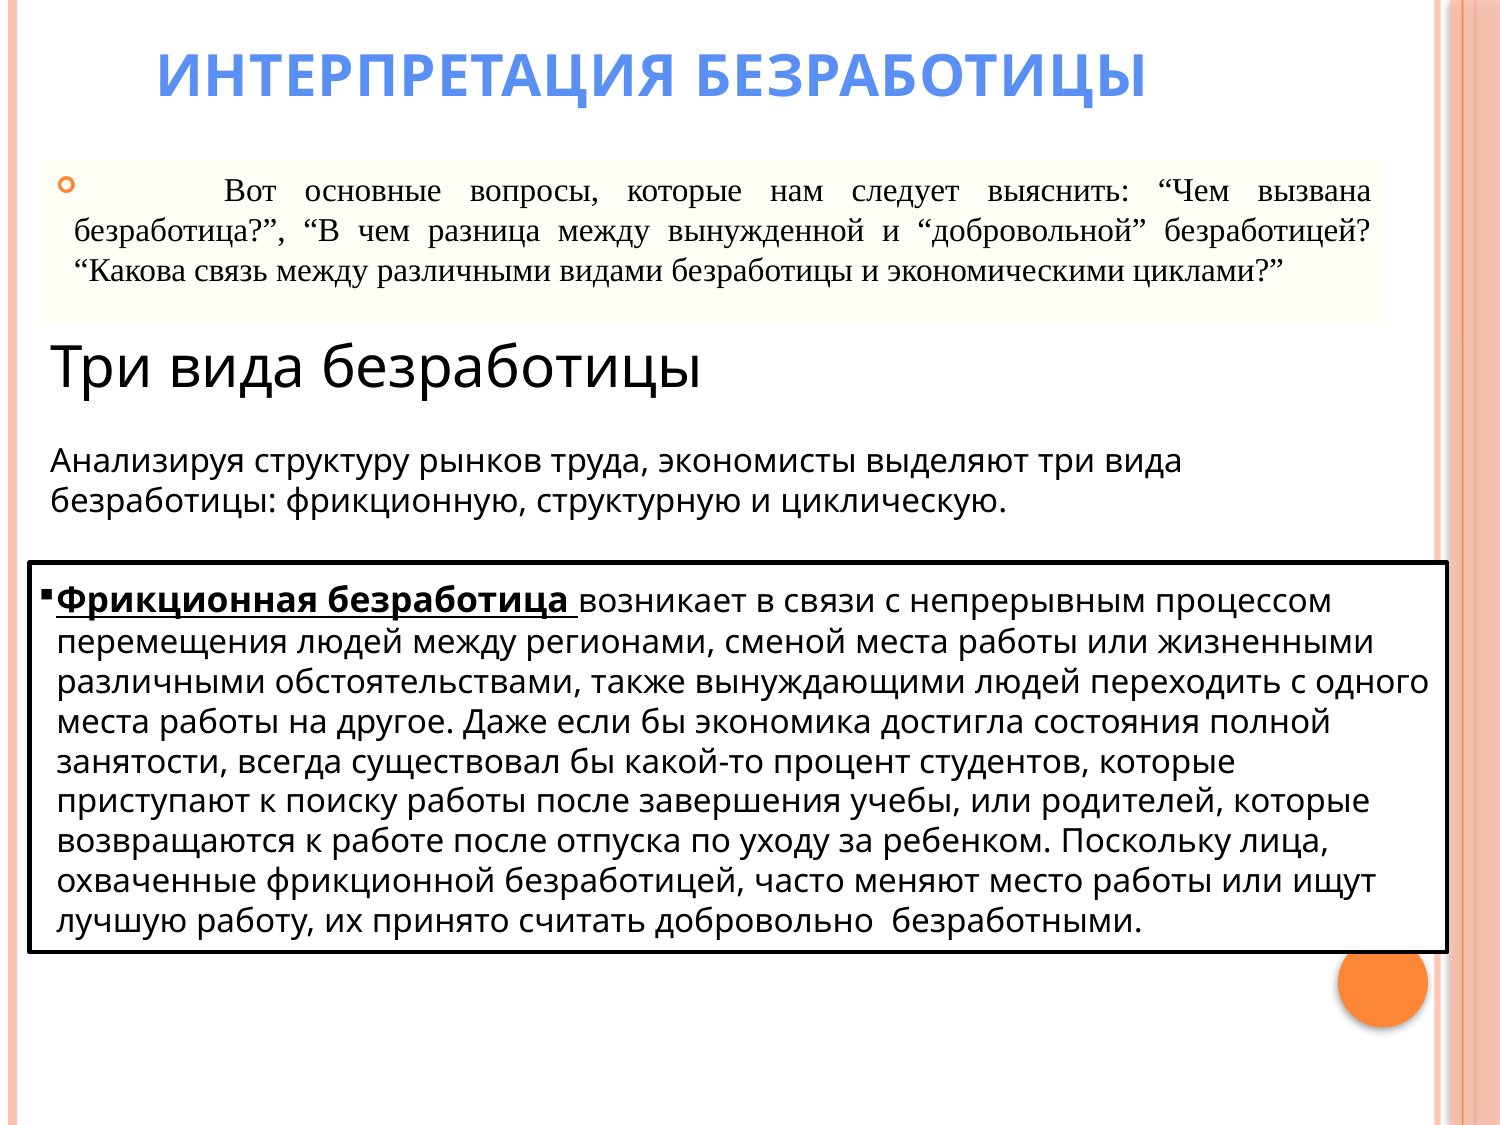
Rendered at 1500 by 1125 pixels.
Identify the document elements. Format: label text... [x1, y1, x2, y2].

text_box ИНТЕРПРЕТАЦИЯ БЕЗРАБОТИЦЫ [139, 30, 1165, 116]
text_box Фрикционная безработица возникает в связи с непрерывным процессом перемещения людей между регионами, сменой места работы или жизненными различными обстоятельствами, также вынуждающими людей переходить с одного места работы на другое. Даже если бы экономика достигла состояния полной занятости, всегда существовал бы какой-то процент студентов, которые приступают к поиску работы после завершения учебы, или родителей, которые возвращаются к работе после отпуска по уходу за ребенком. Поскольку лица, охваченные фрикционной безработицей, часто меняют место работы или ищут лучшую работу, их принято считать добровольно безработными. [27, 560, 1449, 954]
list Вот основные вопросы, которые нам следует выяснить: “Чем вызвана безработица?”, “В чем разница между вынужденной и “добровольной” безработицей? “Какова связь между различными видами безработицы и экономическими циклами?” [41, 160, 1388, 314]
text_box Три вида безработицы Анализируя структуру рынков труда, экономисты выделяют три вида безработицы: фрикционную, структурную и циклическую. [41, 314, 1424, 527]
